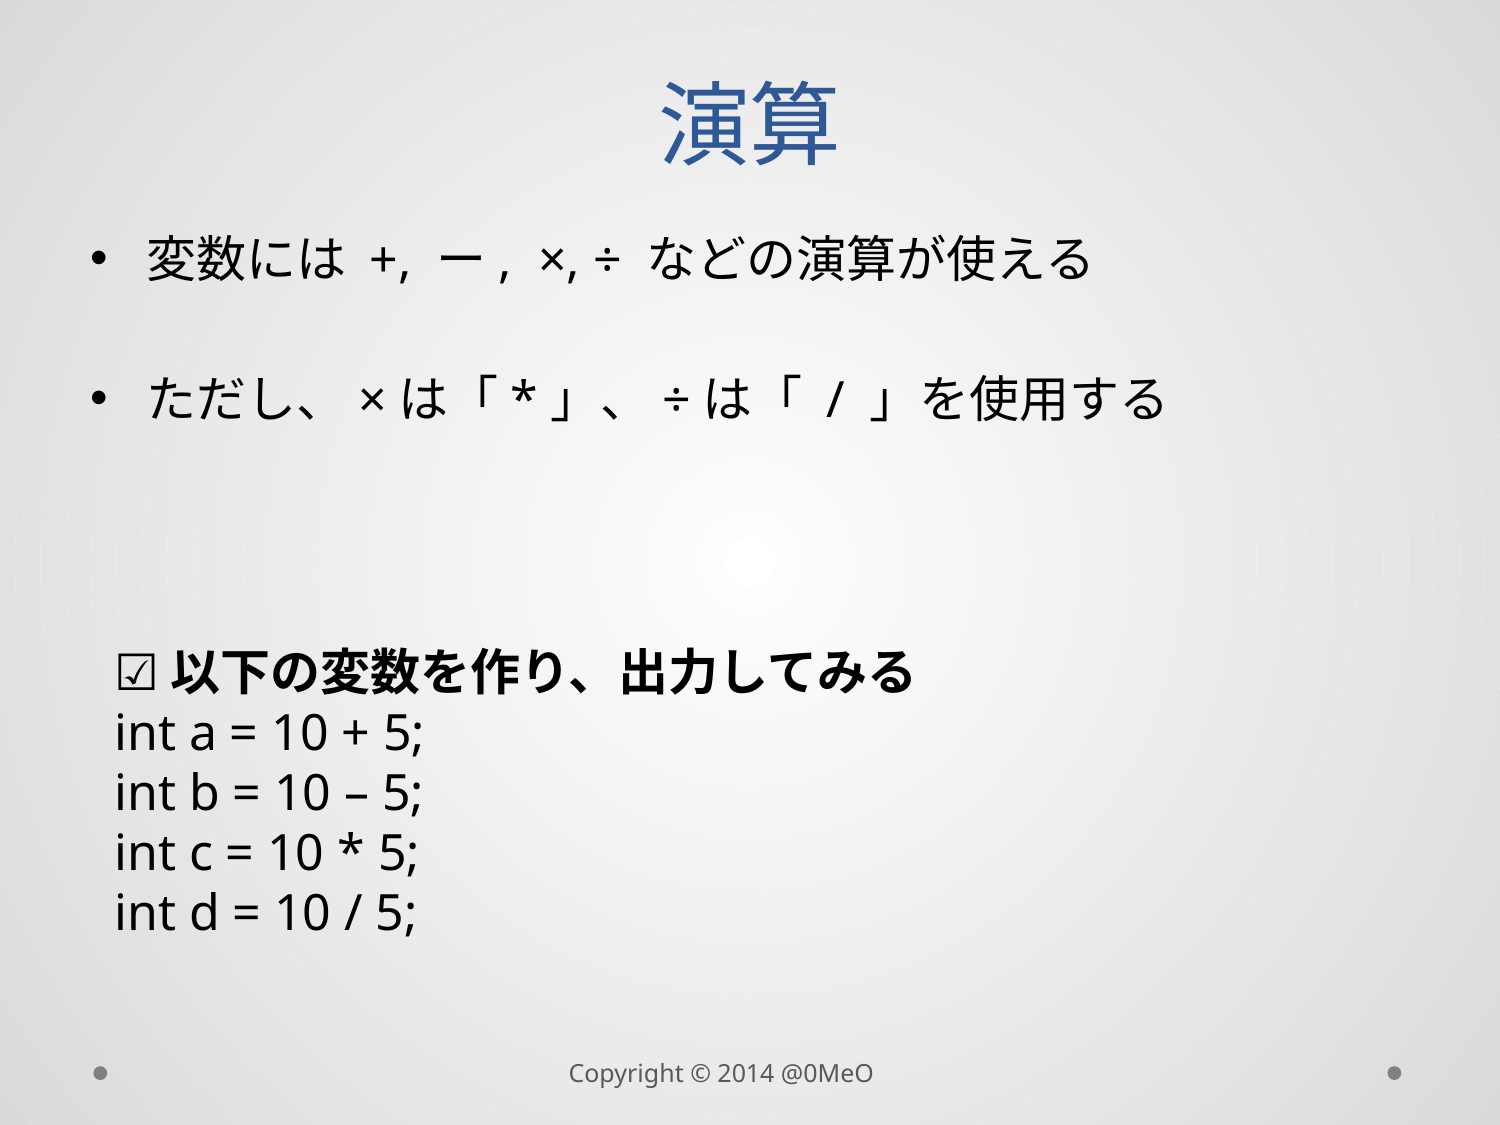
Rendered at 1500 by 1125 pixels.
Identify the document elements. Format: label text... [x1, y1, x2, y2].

title 演算 [75, 35, 1425, 185]
text_box ☑以下の変数を作り、出力してみる int a = 10 + 5; int b = 10 – 5; int c = 10 * 5; int d = 10 / 5; [99, 633, 933, 949]
list 変数には +, ー, ×, ÷ などの演算が使える ただし、×は「*」、÷は「 / 」を使用する [75, 219, 1425, 1005]
